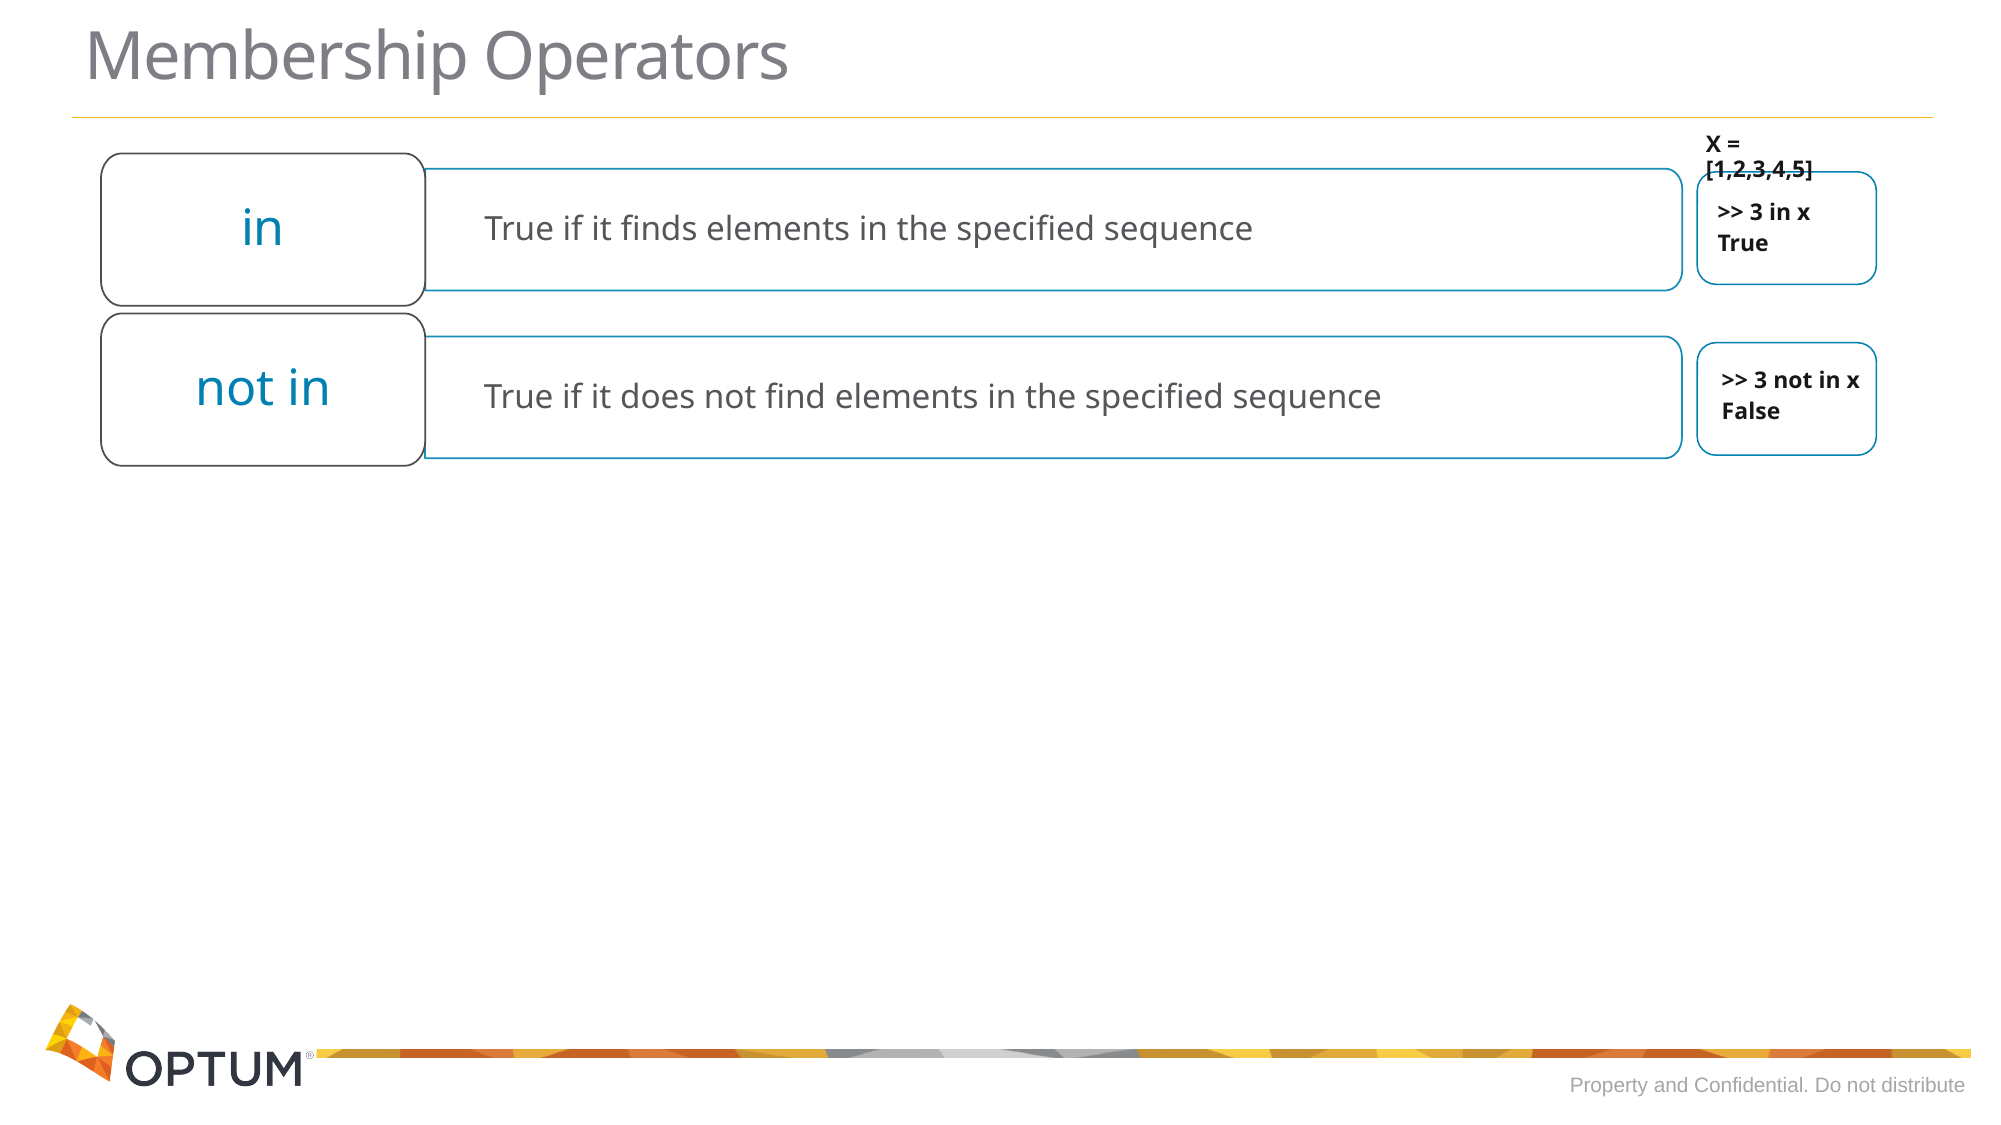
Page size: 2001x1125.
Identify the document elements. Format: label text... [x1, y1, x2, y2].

picture [1915, 1049, 1972, 1058]
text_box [12, 108, 1915, 1125]
title Membership Operators [61, 0, 1561, 108]
